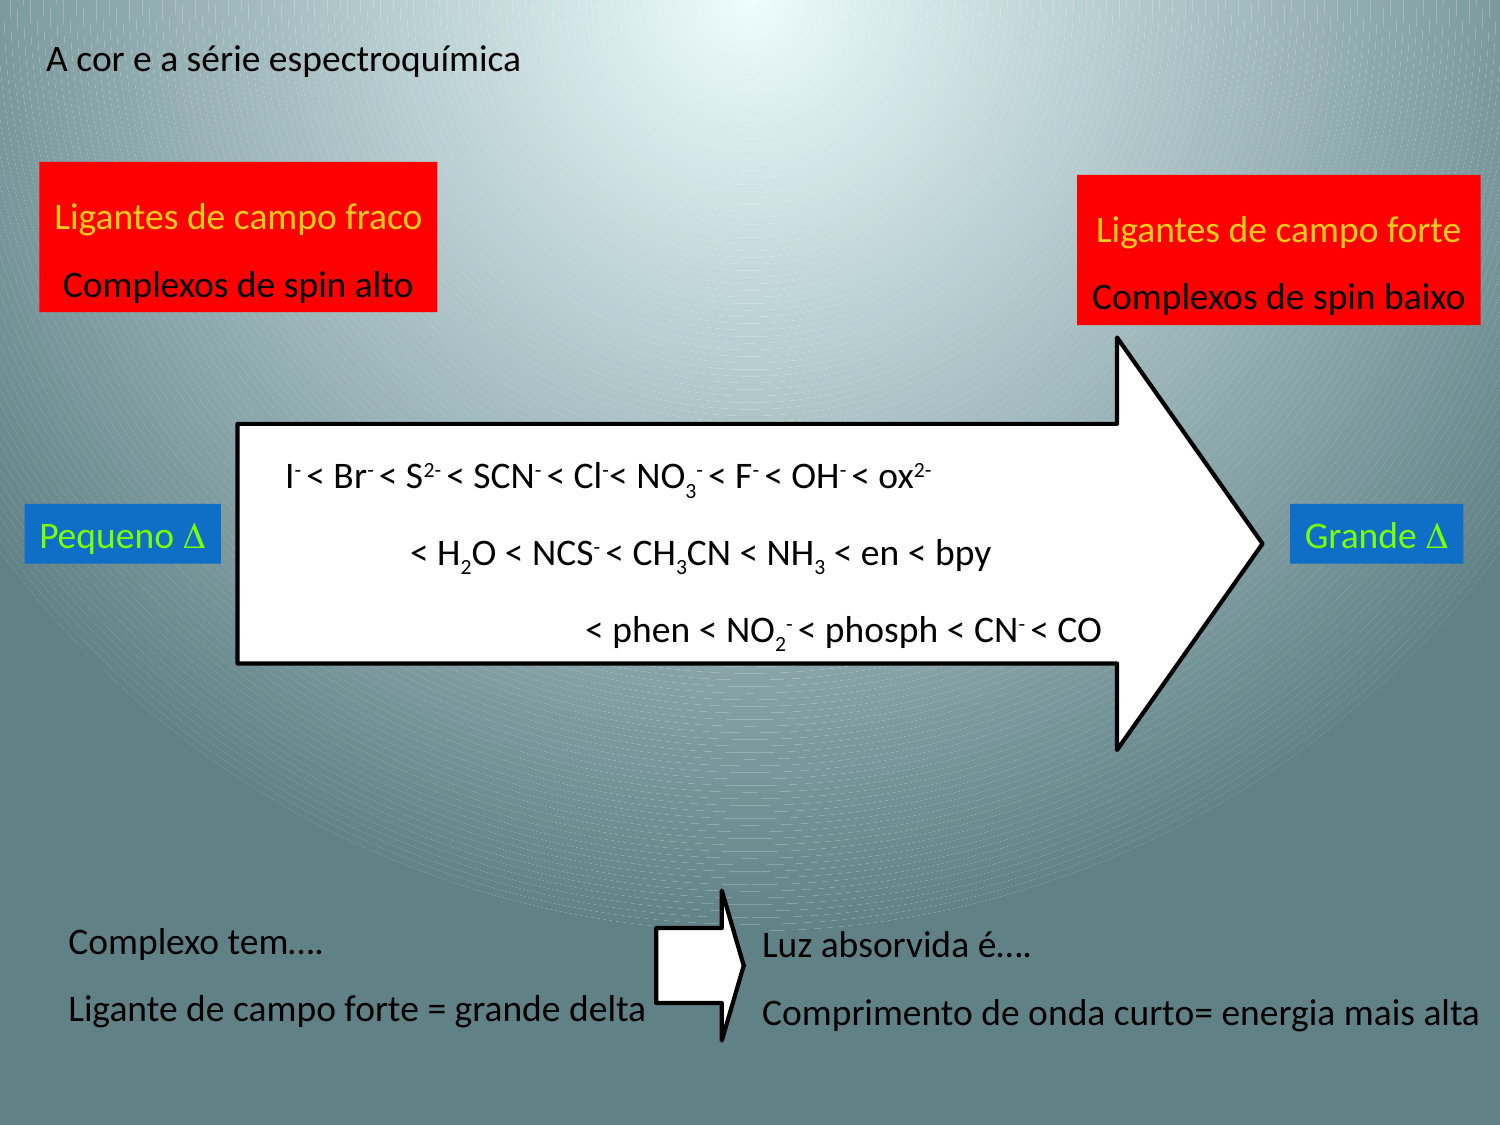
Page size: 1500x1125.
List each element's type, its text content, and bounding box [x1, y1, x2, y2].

text_box Complexo tem…. Ligante de campo forte = grande delta [53, 886, 662, 1037]
text_box I- < Br- < S2- < SCN- < Cl-< NO3- < F- < OH- < ox2- < H2O < NCS- < CH3CN < NH3 < en < bpy < phen < NO2- < phosph < CN- < CO [270, 417, 1118, 664]
text_box Luz absorvida é…. Comprimento de onda curto= energia mais alta [747, 890, 1496, 1041]
text_box [654, 888, 746, 1043]
text_box Grande D [1290, 503, 1464, 564]
text_box [235, 335, 1265, 752]
text_box A cor e a série espectroquímica [31, 26, 537, 87]
text_box Ligantes de campo forte Complexos de spin baixo [1077, 174, 1481, 326]
text_box Pequeno D [24, 503, 221, 564]
text_box Ligantes de campo fraco Complexos de spin alto [39, 161, 438, 313]
